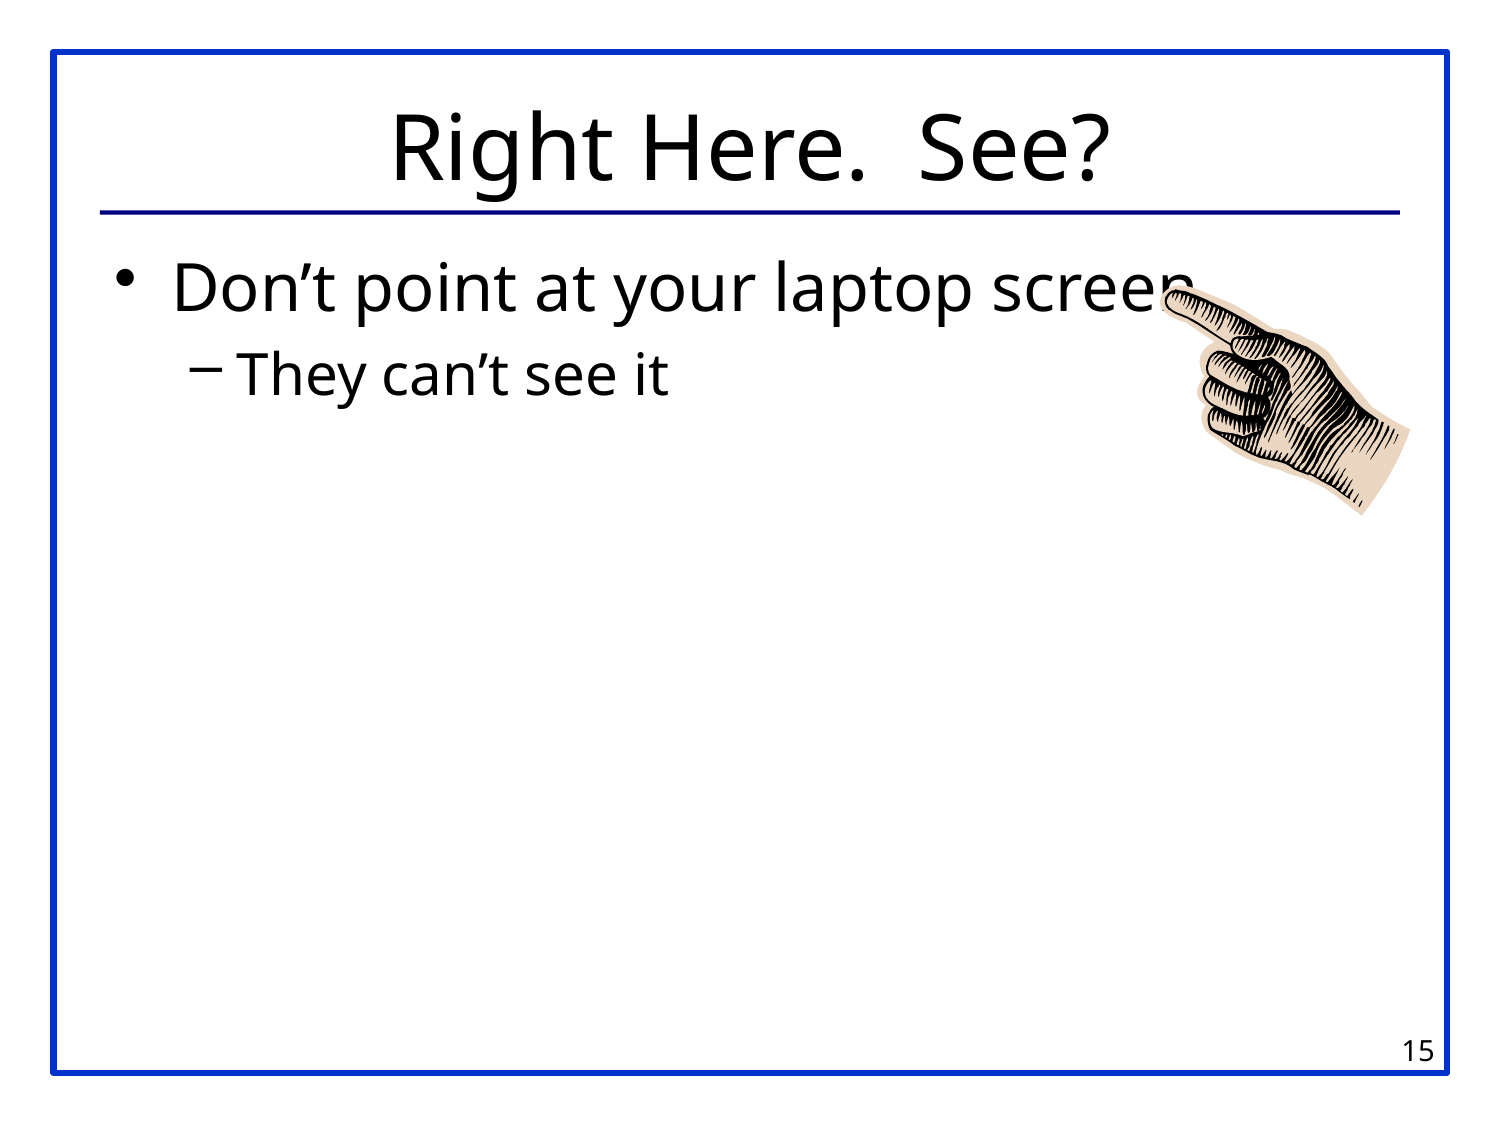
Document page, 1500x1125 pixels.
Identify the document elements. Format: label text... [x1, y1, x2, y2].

title Right Here. See? [99, 50, 1400, 237]
picture [1201, 248, 1339, 539]
slide_number 15 [1137, 1025, 1450, 1100]
list Don’t point at your laptop screen They can’t see it [99, 237, 1400, 1025]
